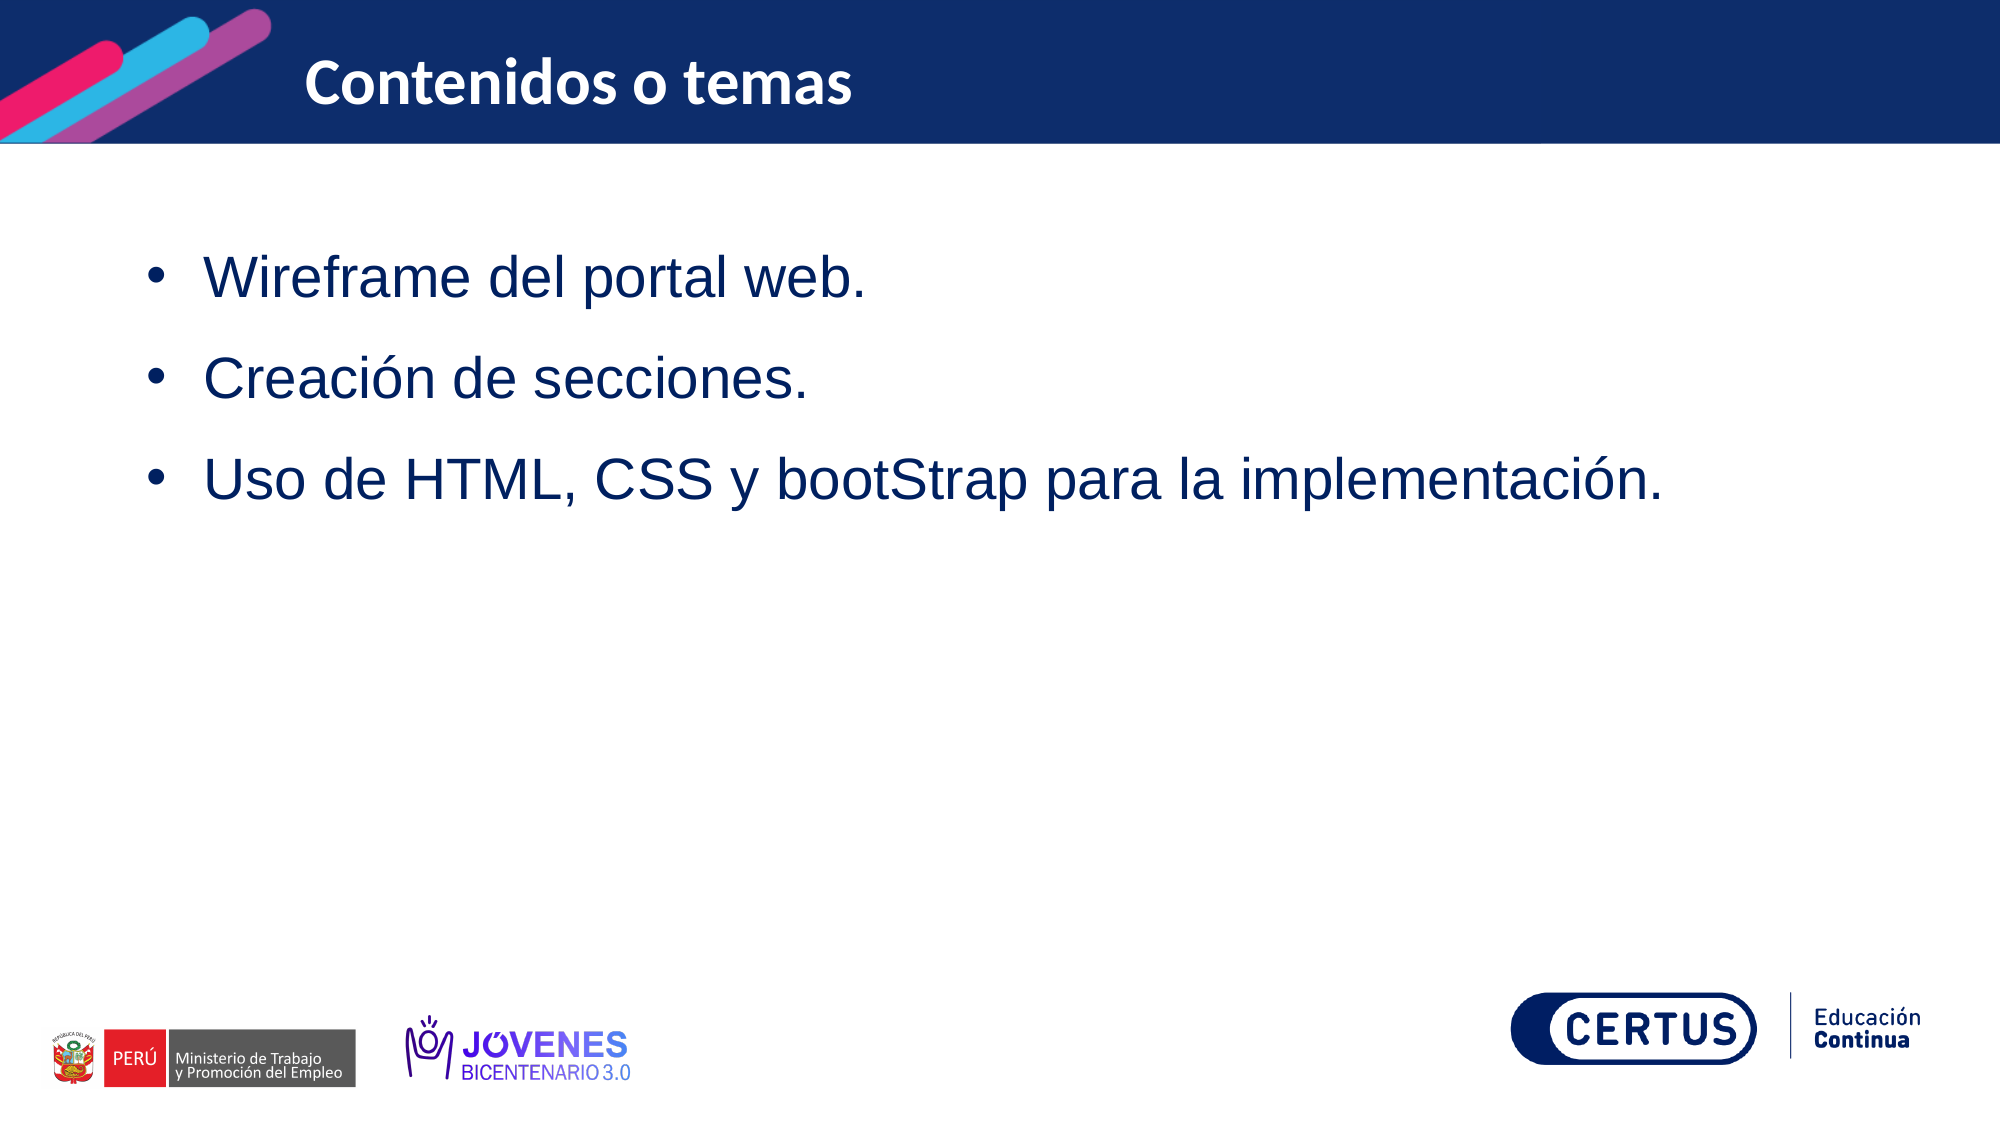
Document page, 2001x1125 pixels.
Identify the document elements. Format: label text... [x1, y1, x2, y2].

picture [1503, 964, 1959, 1103]
title Contenidos o temas [290, 22, 1901, 144]
list Wireframe del portal web. Creación de secciones. Uso de HTML, CSS y bootStrap para la implementación. [113, 221, 1851, 911]
picture [0, 0, 1541, 144]
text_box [41, 986, 632, 1115]
